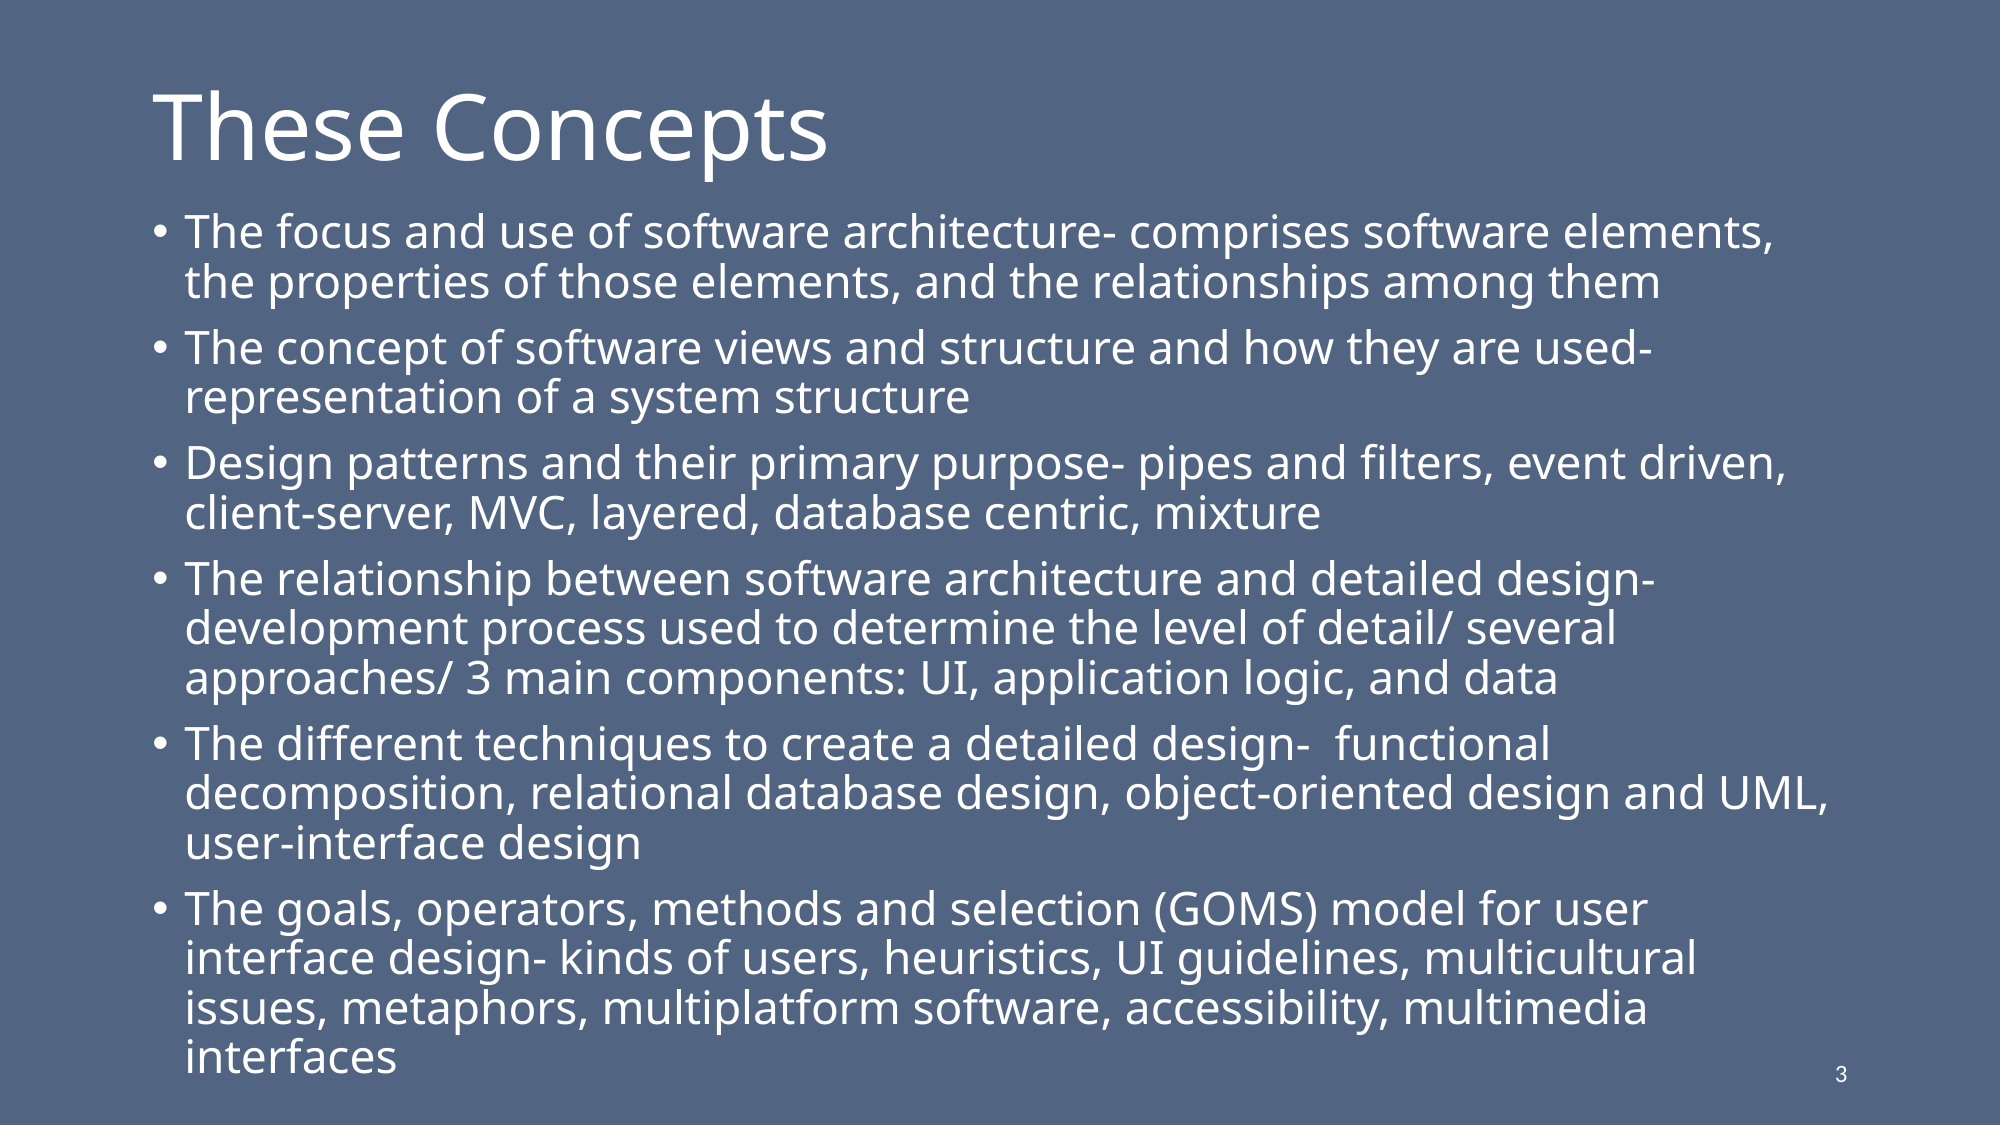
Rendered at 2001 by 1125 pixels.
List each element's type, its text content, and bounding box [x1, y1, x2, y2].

slide_number 3 [1412, 1042, 1863, 1103]
title These Concepts [137, 22, 1863, 201]
list The focus and use of software architecture- comprises software elements, the properties of those elements, and the relationships among them The concept of software views and structure and how they are used- representation of a system structure Design patterns and their primary purpose- pipes and filters, event driven, client-server, MVC, layered, database centric, mixture The relationship between software architecture and detailed design- development process used to determine the level of detail/ several approaches/ 3 main components: UI, application logic, and data The different techniques to create a detailed design- functional decomposition, relational database design, object-oriented design and UML, user-interface design The goals, operators, methods and selection (GOMS) model for user interface design- kinds of users, heuristics, UI guidelines, multicultural issues, metaphors, multiplatform software, accessibility, multimedia interfaces [137, 201, 1863, 1103]
